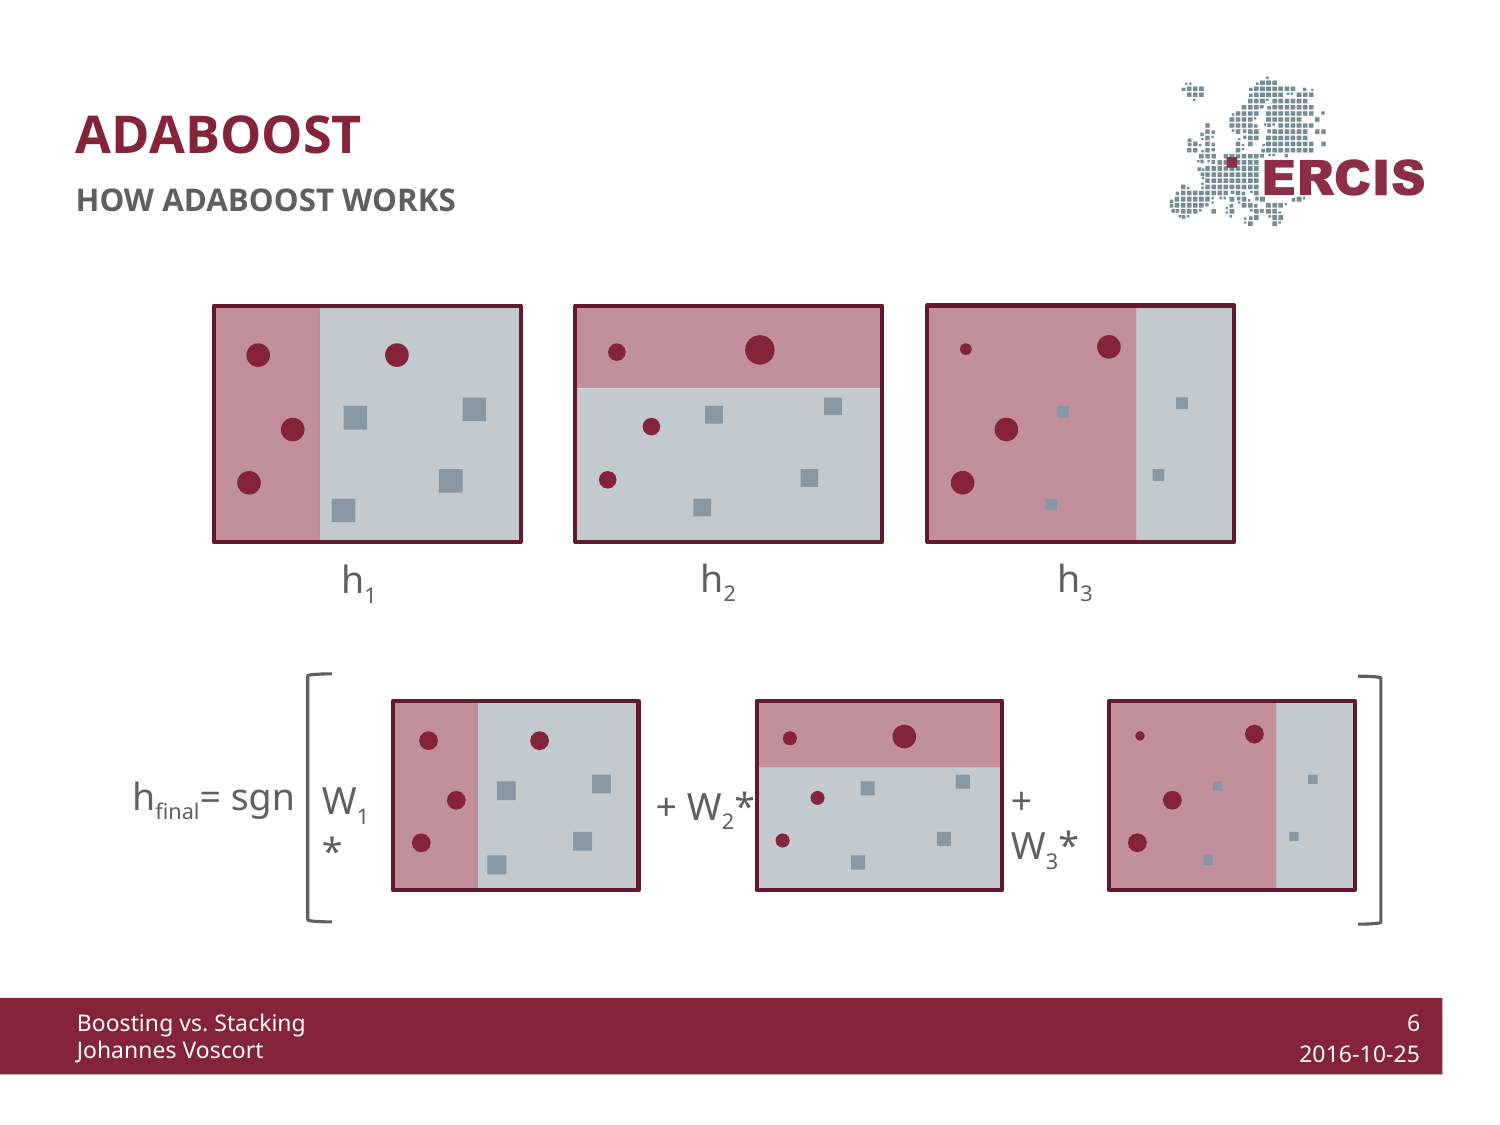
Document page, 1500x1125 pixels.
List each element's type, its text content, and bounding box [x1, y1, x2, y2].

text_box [119, 673, 1382, 925]
text_box [278, 415, 307, 444]
text_box [235, 468, 263, 497]
picture [1167, 72, 1426, 229]
title Adaboost [61, 94, 1128, 174]
text_box h2 [685, 549, 751, 614]
text_box [212, 304, 523, 544]
text_box [437, 467, 465, 495]
text_box [460, 395, 488, 423]
list How adaboost works [60, 172, 1129, 220]
text_box [383, 341, 411, 369]
text_box [330, 497, 357, 524]
text_box h1 [326, 549, 392, 615]
text_box [244, 341, 273, 369]
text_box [927, 305, 1235, 542]
text_box h3 [1042, 549, 1108, 614]
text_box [575, 305, 883, 543]
text_box [341, 404, 369, 432]
